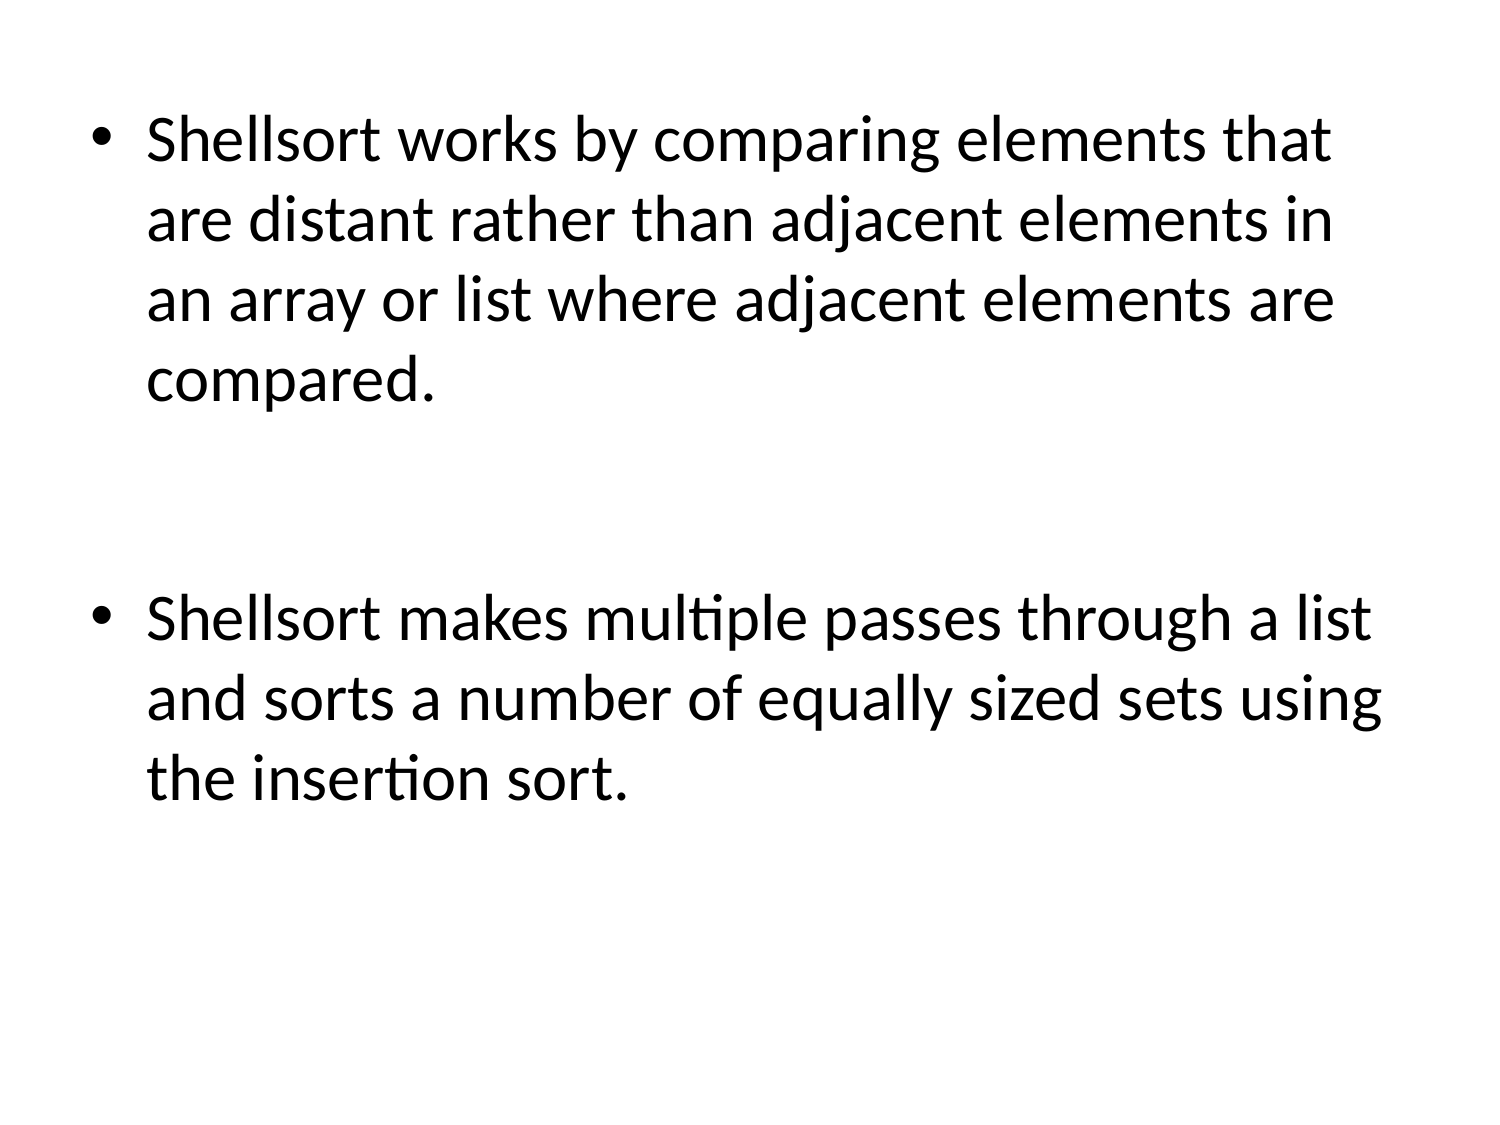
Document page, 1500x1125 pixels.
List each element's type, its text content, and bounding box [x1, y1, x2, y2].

list Shellsort works by comparing elements that are distant rather than adjacent elements in an array or list where adjacent elements are compared. Shellsort makes multiple passes through a list and sorts a number of equally sized sets using the insertion sort. [75, 87, 1425, 1125]
